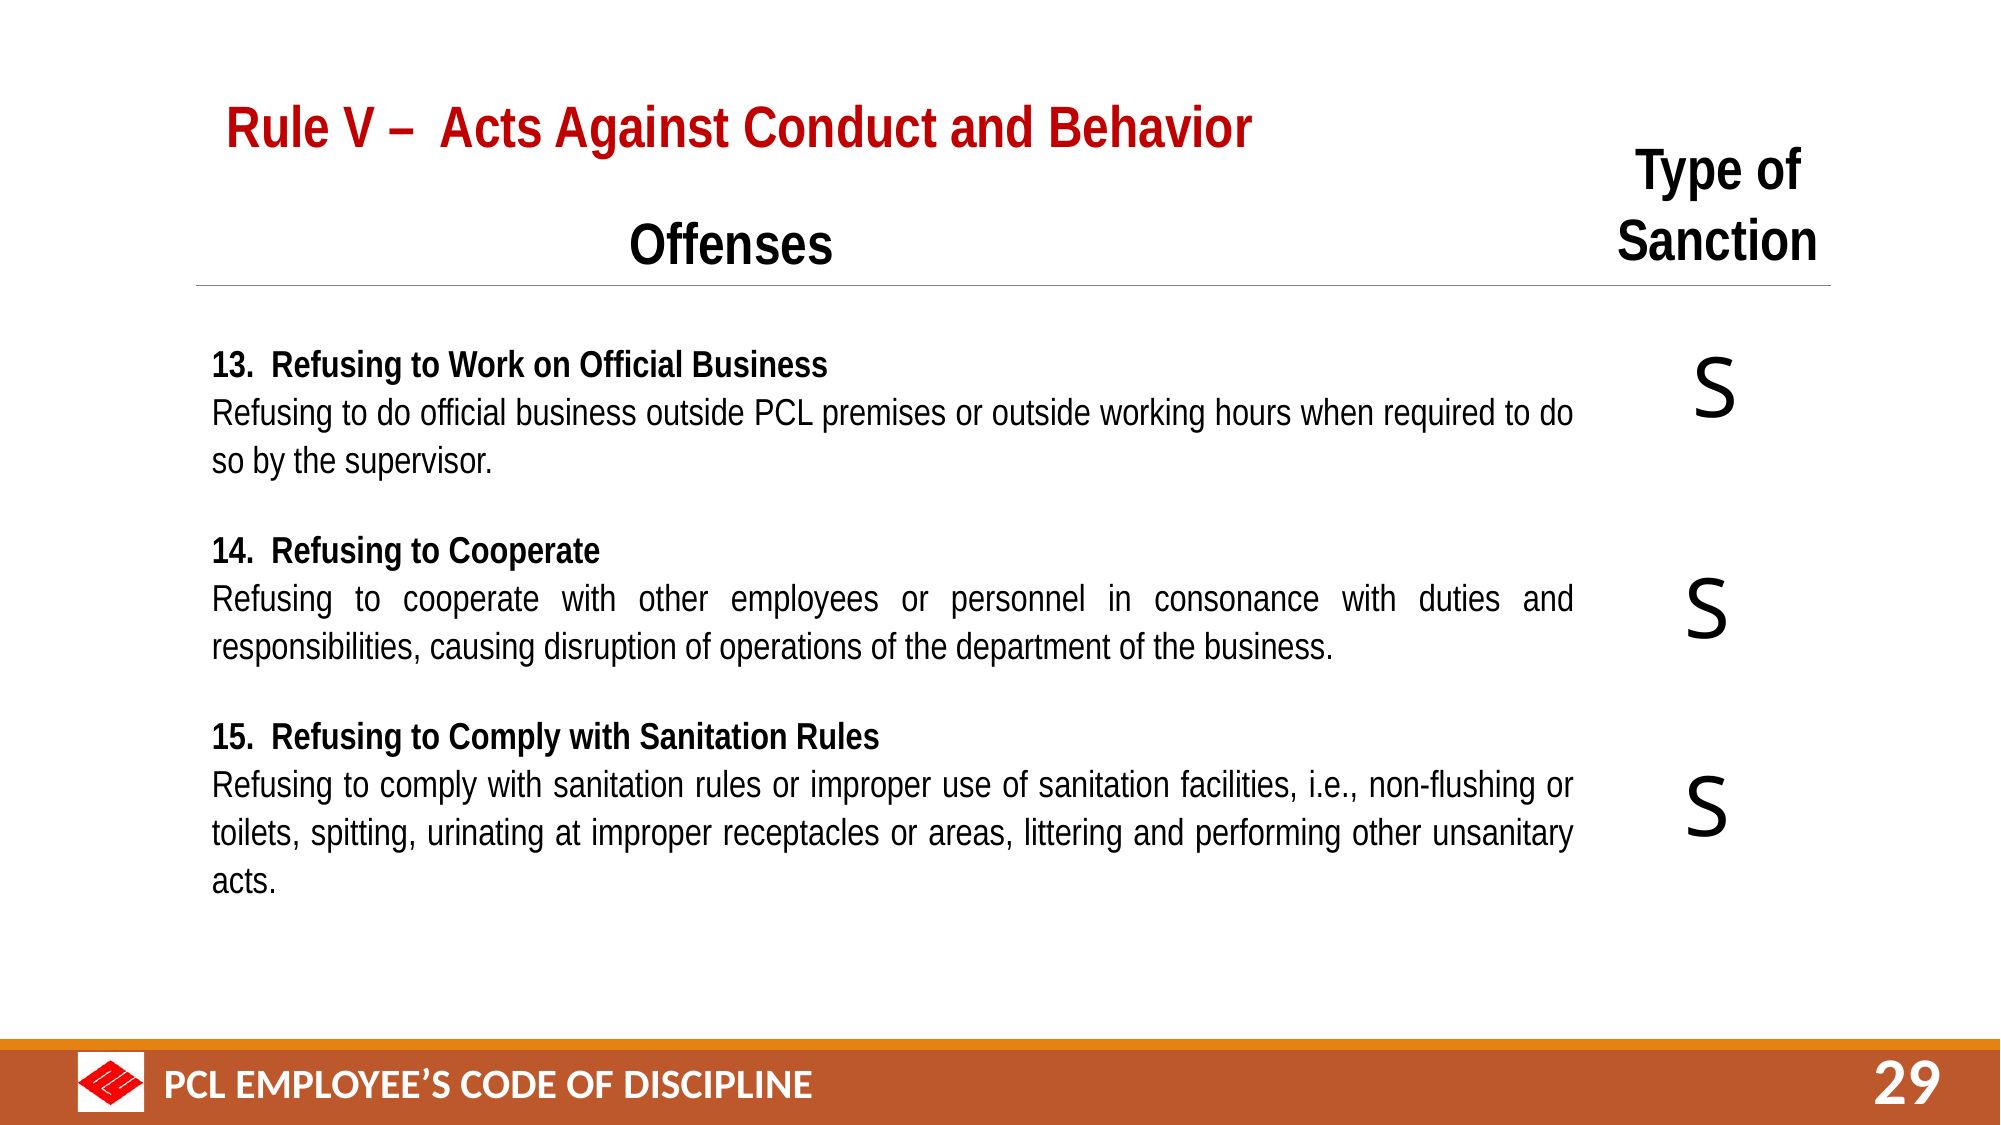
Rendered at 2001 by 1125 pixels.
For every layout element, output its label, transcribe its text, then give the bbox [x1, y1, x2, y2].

text_box S [1669, 547, 1773, 663]
slide_number 29 [1795, 1047, 1957, 1108]
text_box Type of Sanction [1589, 124, 1848, 279]
footer PCL EMPLOYEE’S CODE OF DISCIPLINE [151, 1052, 879, 1113]
text_box Offenses [539, 193, 849, 284]
text_box S [1677, 326, 1754, 442]
picture [77, 1051, 145, 1113]
text_box 13. Refusing to Work on Official Business Refusing to do official business outside PCL premises or outside working hours when required to do so by the supervisor. 14. Refusing to Cooperate Refusing to cooperate with other employees or personnel in consonance with duties and responsibilities, causing disruption of operations of the department of the business. 15. Refusing to Comply with Sanitation Rules Refusing to comply with sanitation rules or improper use of sanitation facilities, i.e., non-flushing or toilets, spitting, urinating at improper receptacles or areas, littering and performing other unsanitary acts. [197, 329, 1590, 909]
text_box Rule V – Acts Against Conduct and Behavior [212, 81, 1269, 167]
text_box S [1669, 746, 1773, 861]
